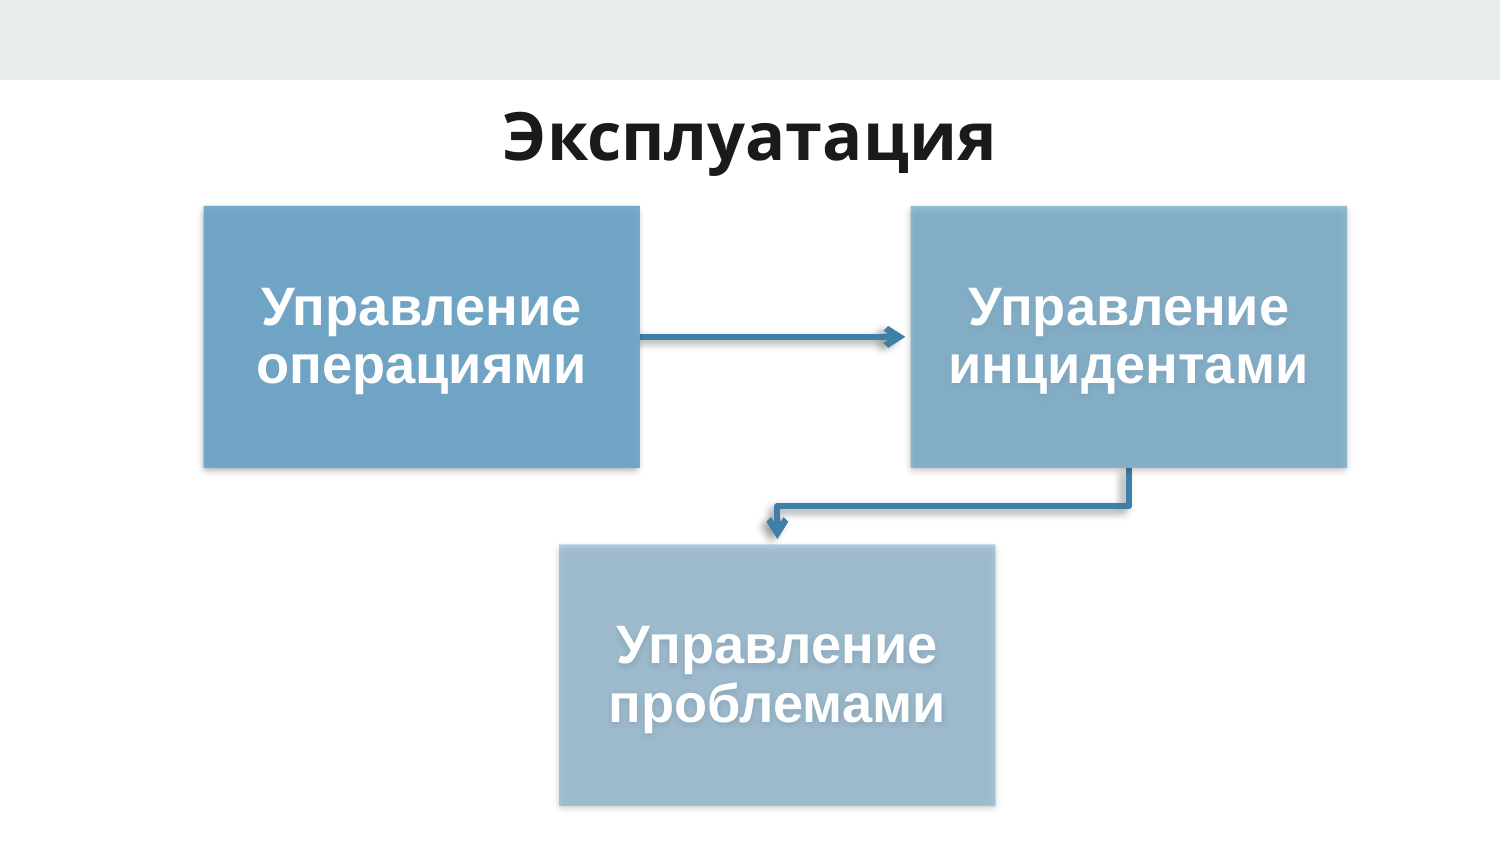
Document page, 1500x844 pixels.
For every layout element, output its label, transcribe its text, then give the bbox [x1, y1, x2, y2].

title Эксплуатация [134, 72, 1366, 181]
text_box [50, 183, 1500, 808]
